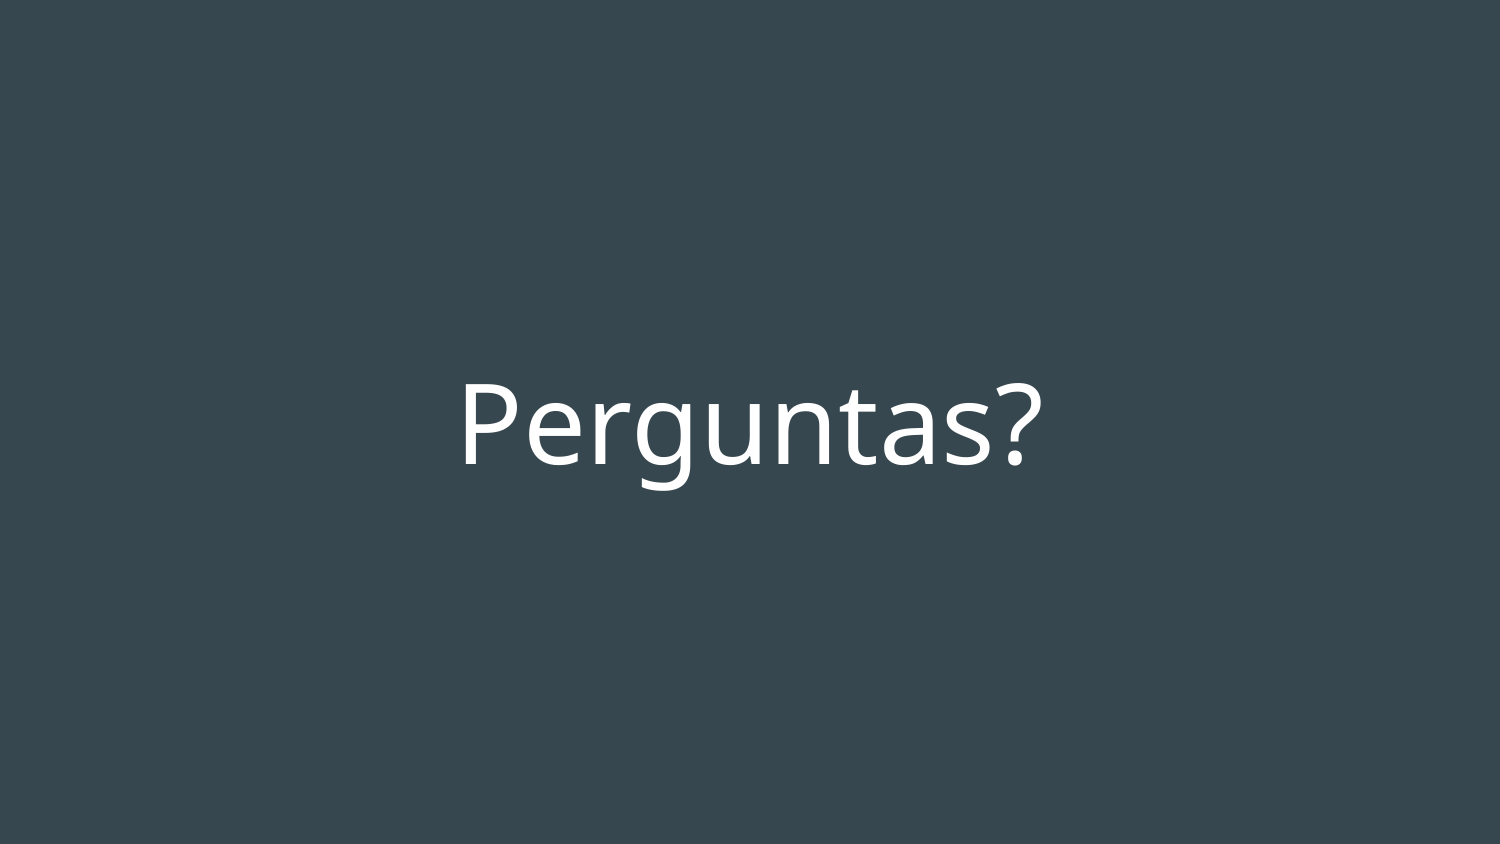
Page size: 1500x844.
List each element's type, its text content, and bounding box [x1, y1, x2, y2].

title Perguntas? [397, 329, 1103, 515]
